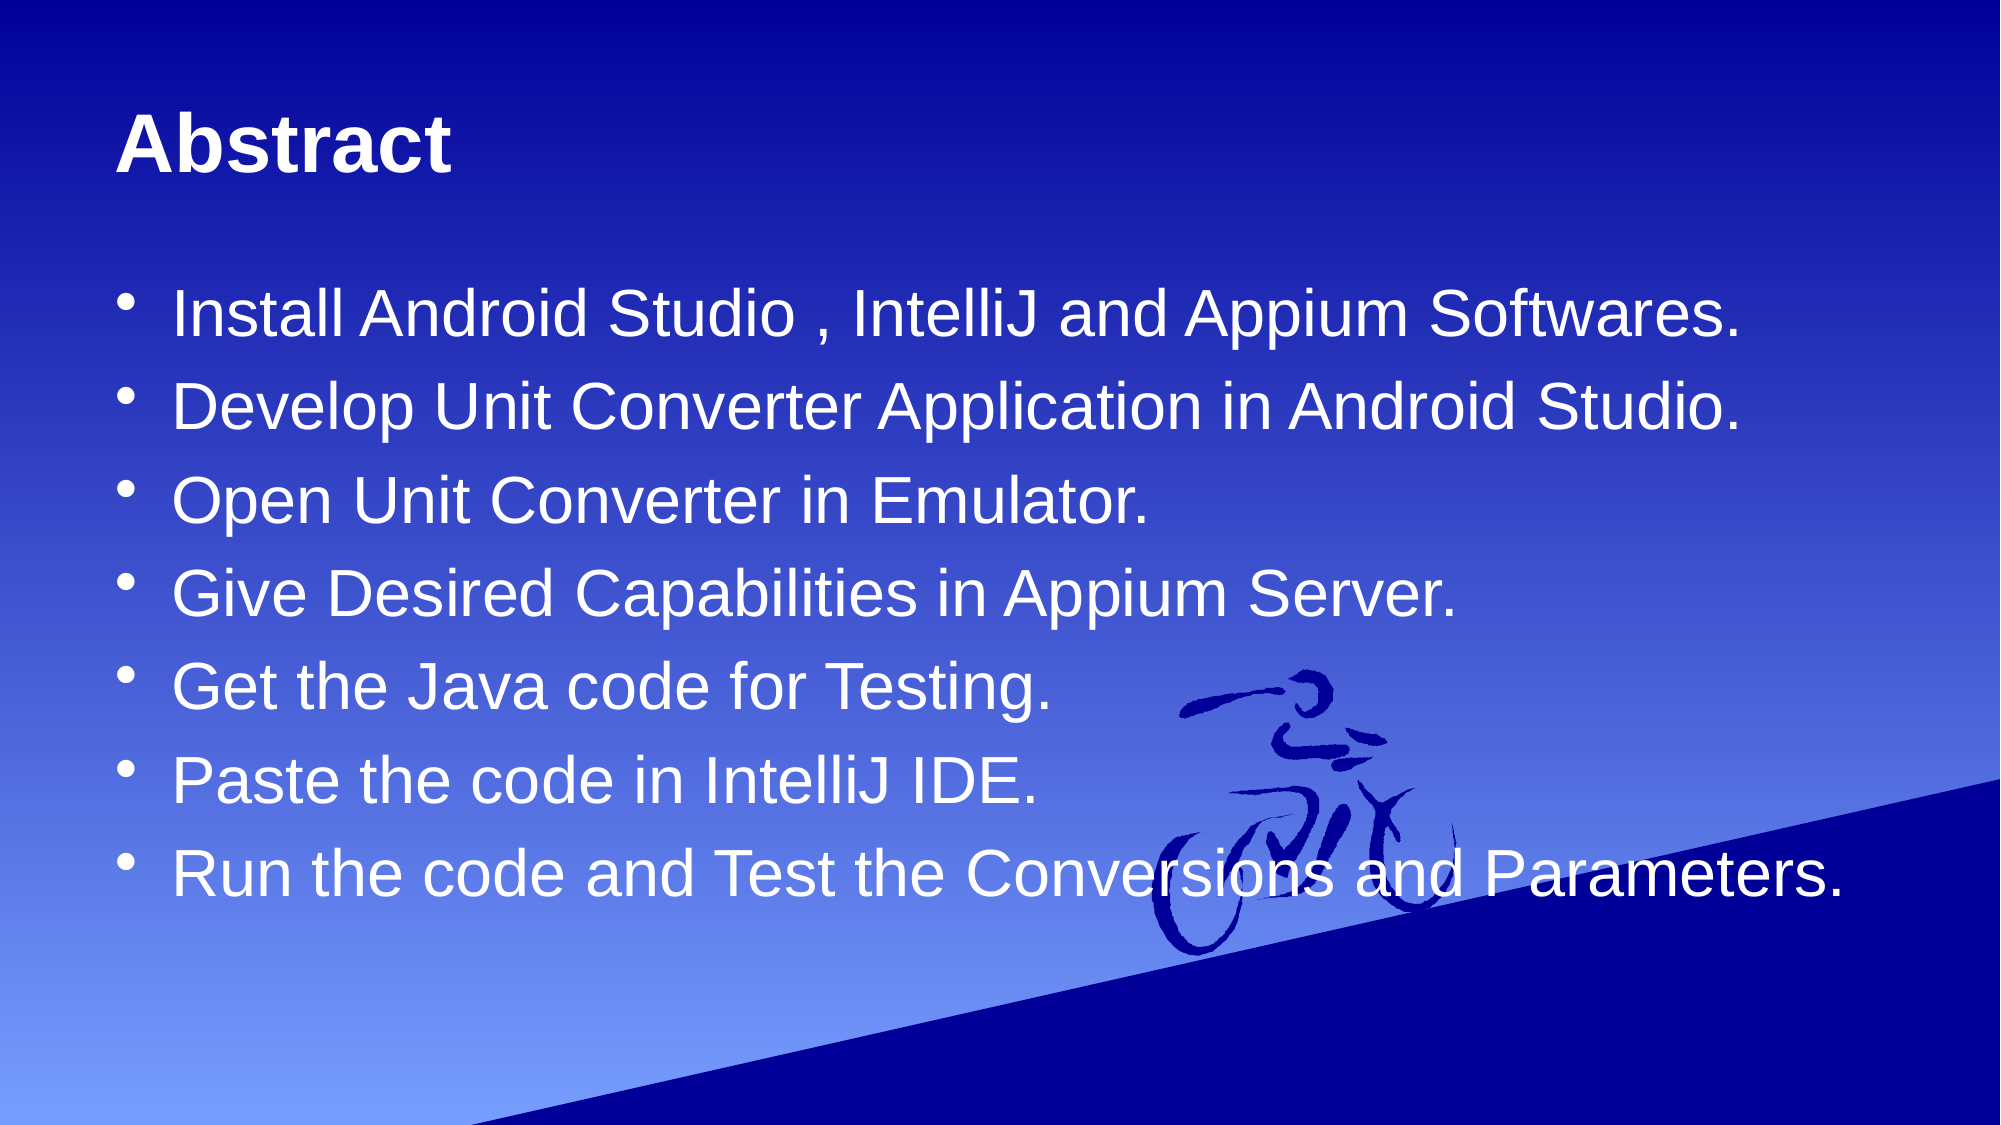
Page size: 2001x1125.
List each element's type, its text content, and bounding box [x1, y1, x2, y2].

list Install Android Studio , IntelliJ and Appium Softwares. Develop Unit Converter Application in Android Studio. Open Unit Converter in Emulator. Give Desired Capabilities in Appium Server. Get the Java code for Testing. Paste the code in IntelliJ IDE. Run the code and Test the Conversions and Parameters. [99, 262, 1901, 1006]
title Abstract [99, 44, 1901, 233]
